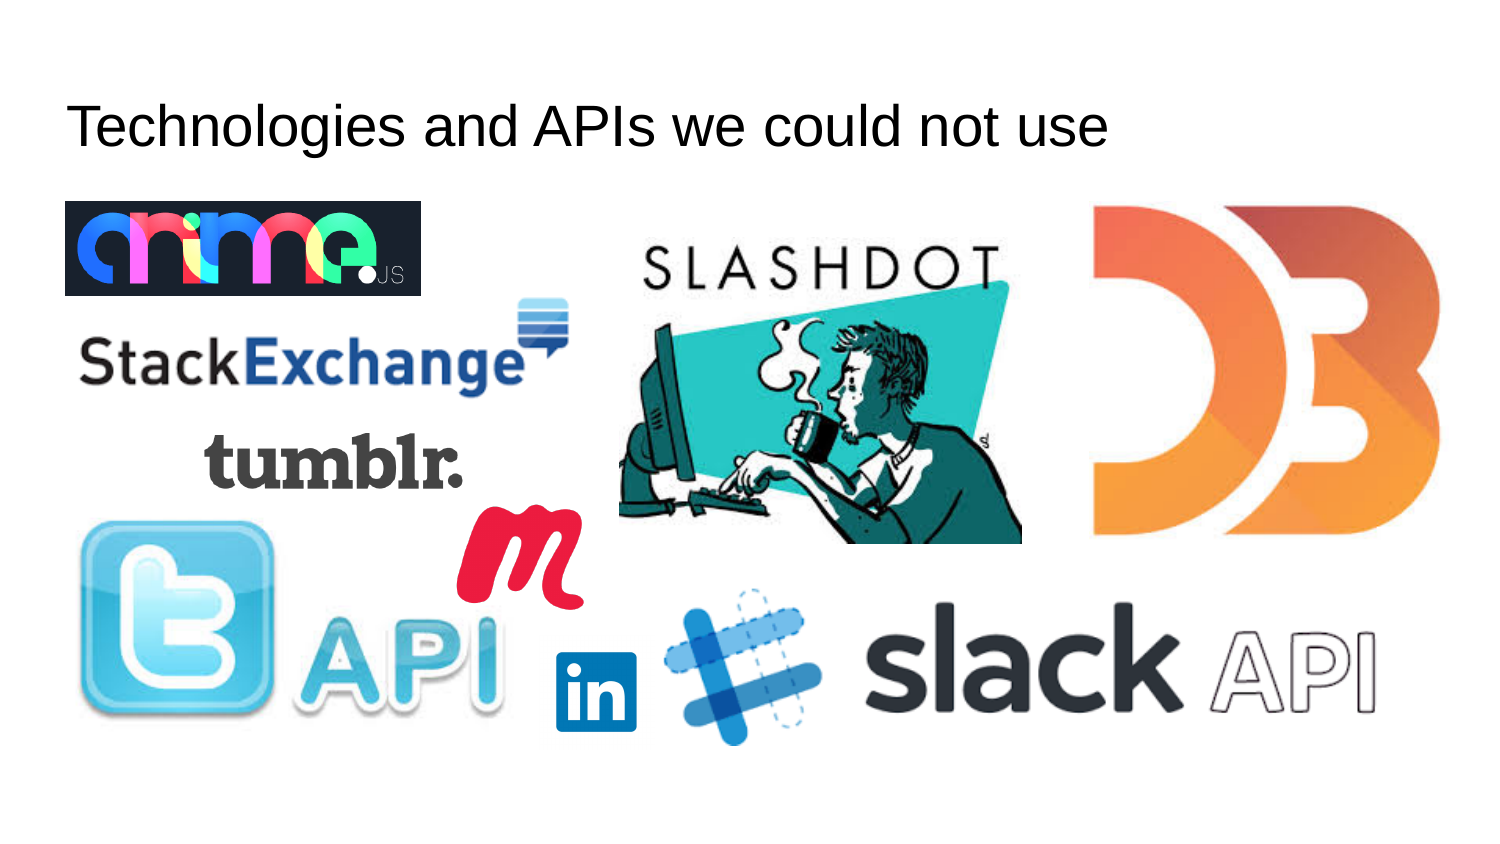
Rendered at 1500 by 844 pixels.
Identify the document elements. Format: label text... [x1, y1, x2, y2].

picture [663, 578, 1397, 746]
title Technologies and APIs we could not use [51, 72, 1449, 167]
picture [1089, 201, 1450, 544]
picture [50, 201, 1022, 750]
